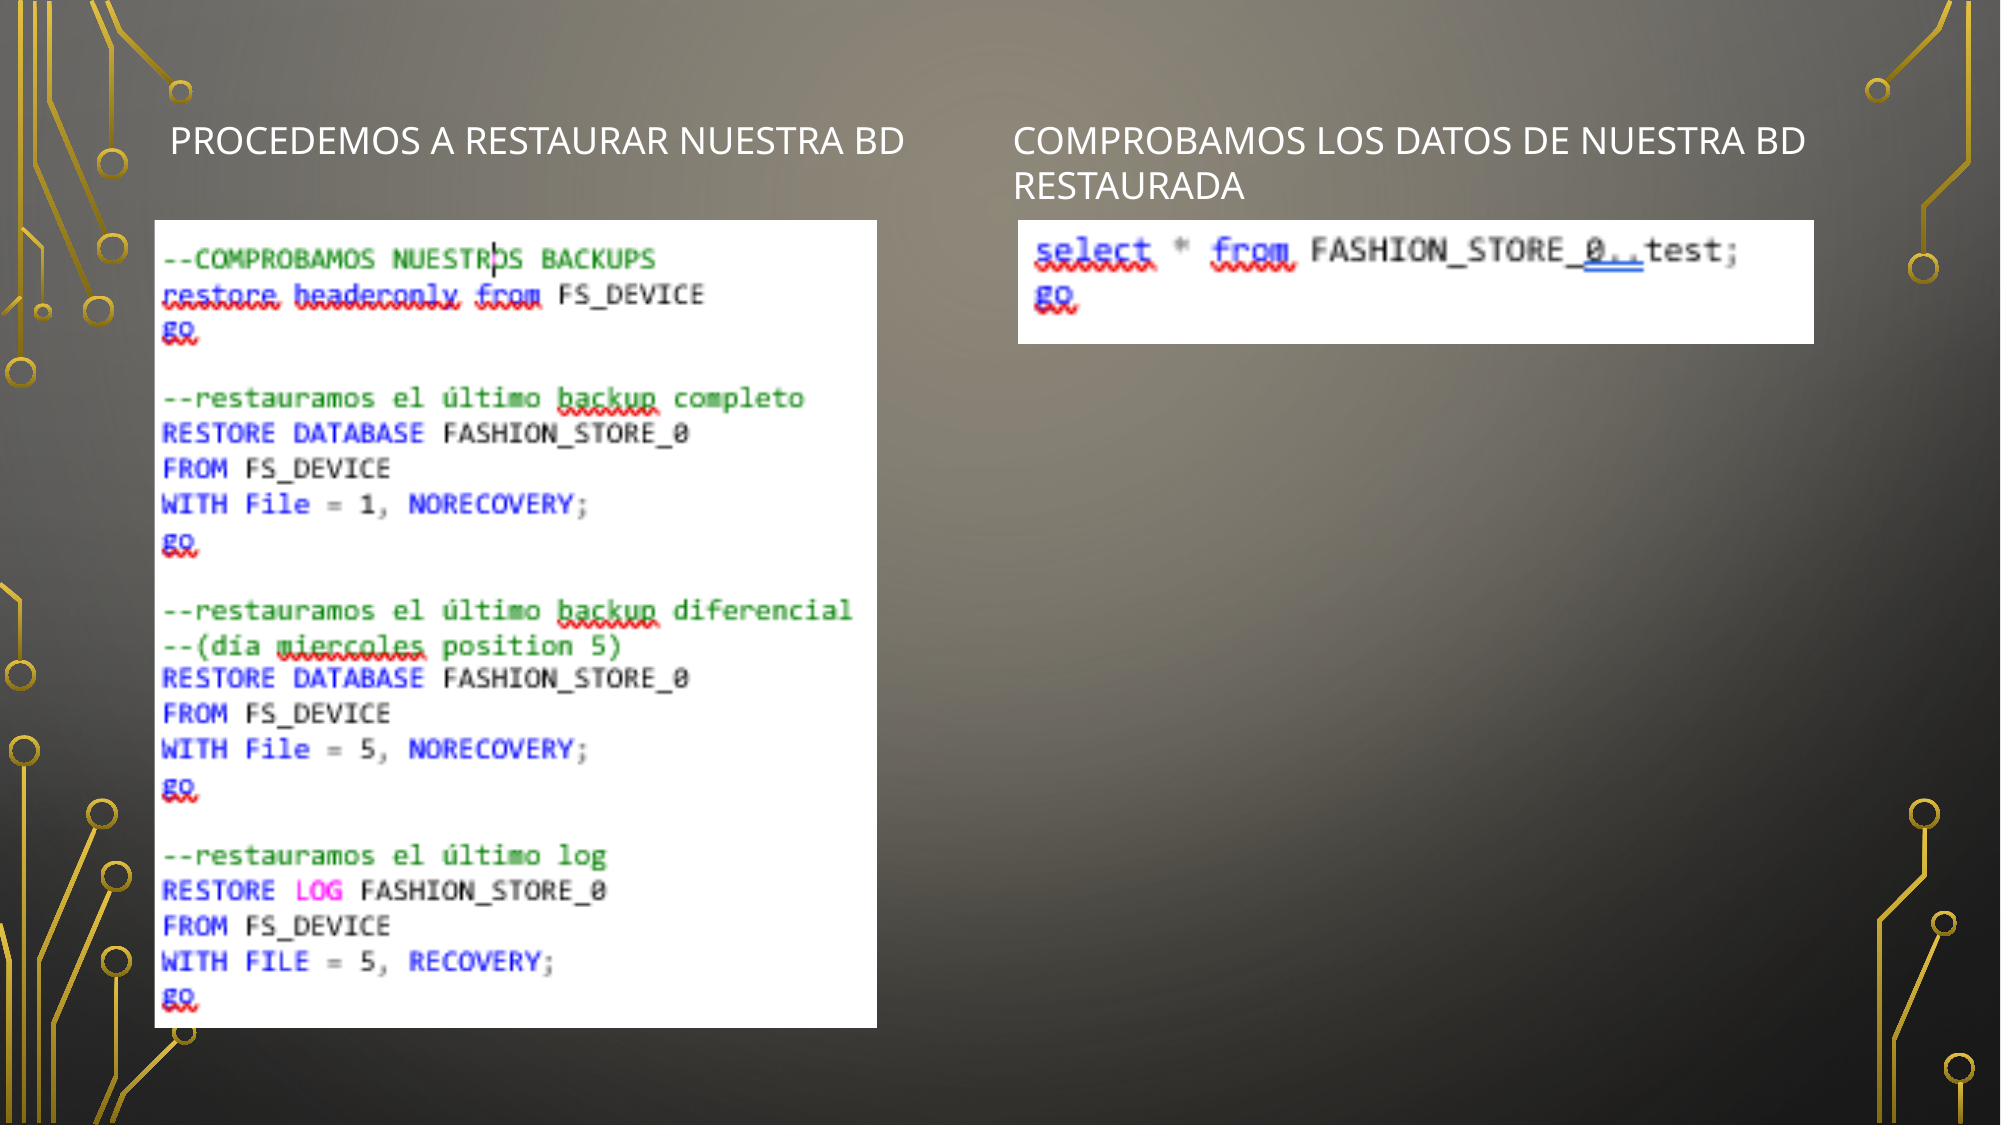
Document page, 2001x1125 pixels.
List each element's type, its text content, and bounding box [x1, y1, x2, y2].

picture [154, 219, 878, 1028]
text_box PROCEDEMOS A RESTAURAR NUESTRA BD [154, 109, 998, 170]
text_box COMPROBAMOS LOS DATOS DE NUESTRA BD RESTAURADA [998, 109, 2000, 215]
picture [1017, 219, 1814, 344]
